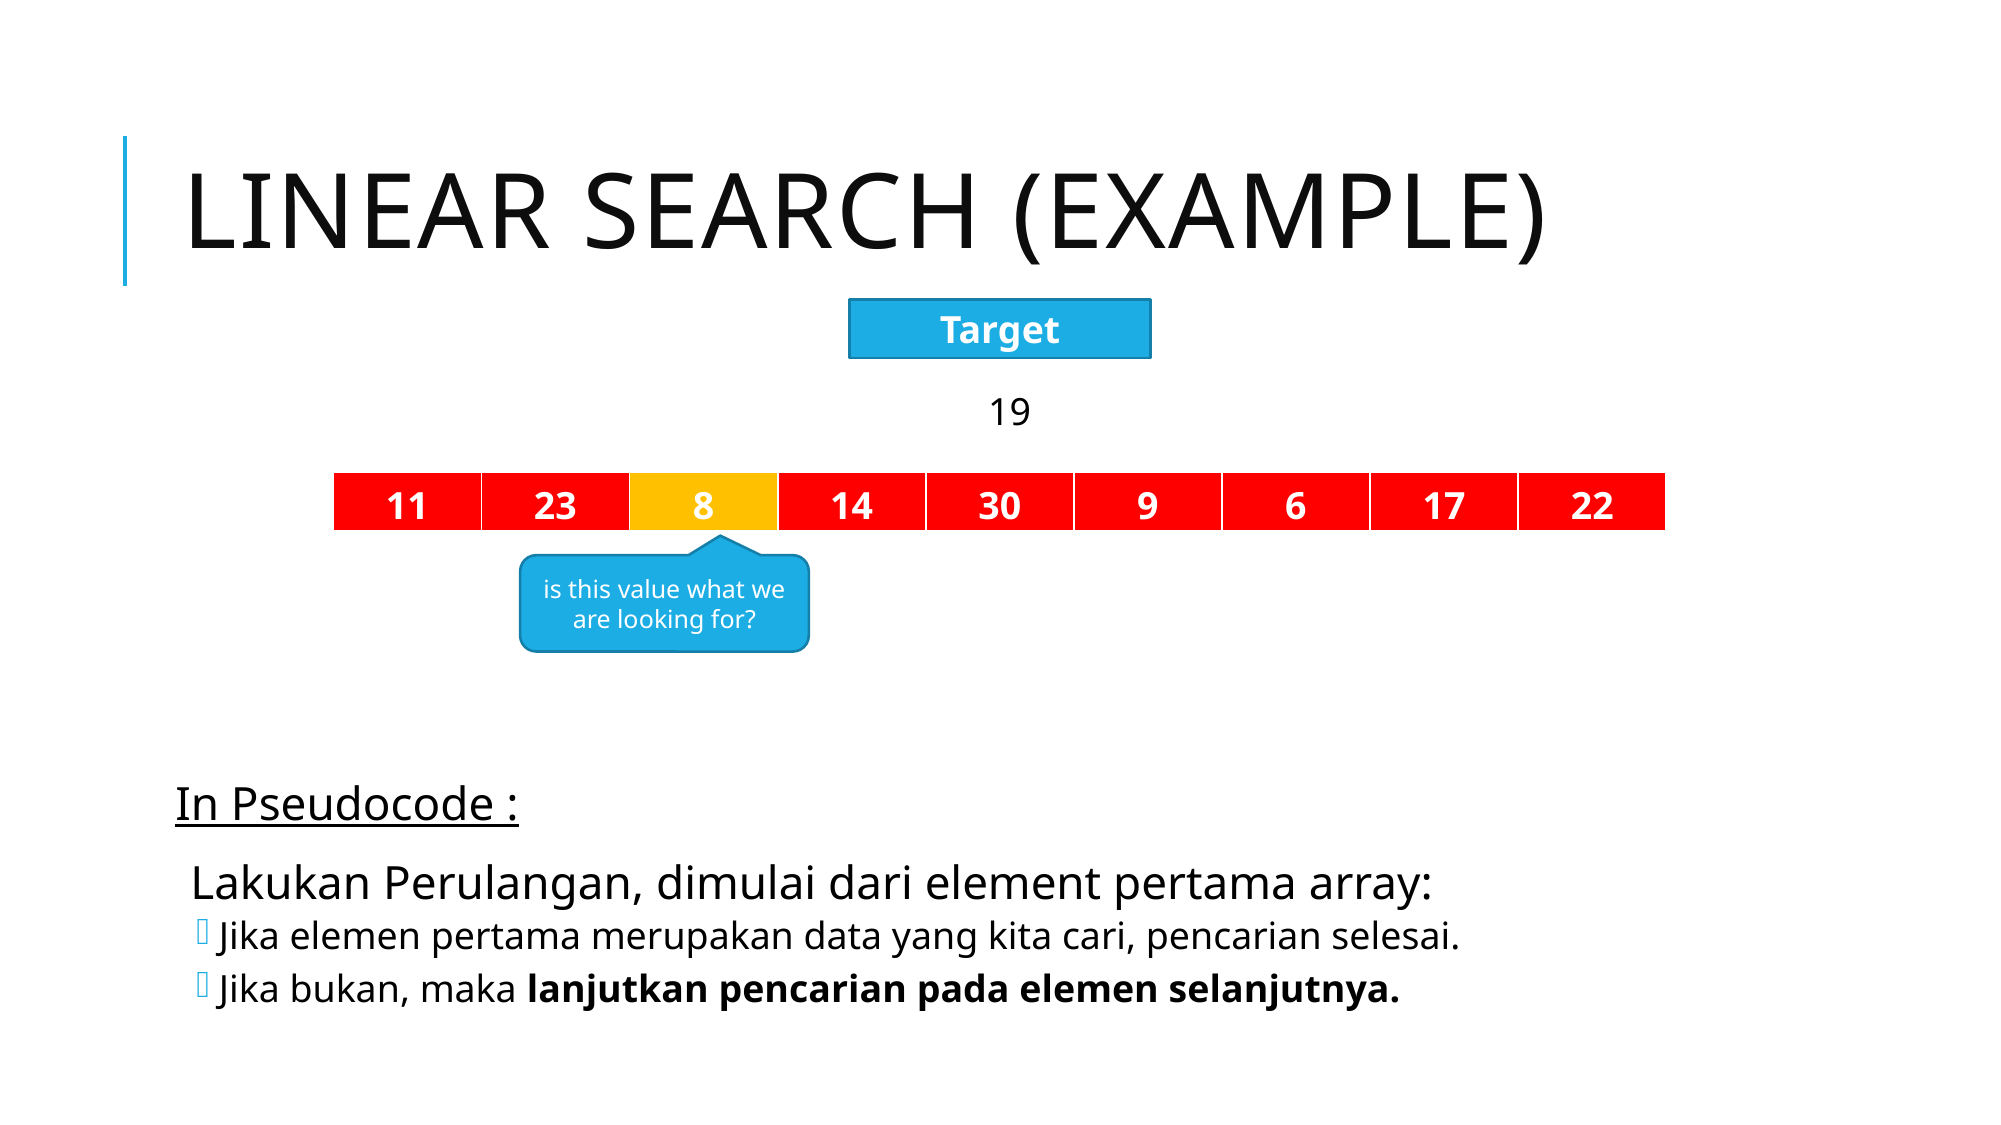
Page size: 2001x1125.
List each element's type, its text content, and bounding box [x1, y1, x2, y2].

table_header 9 [1075, 473, 1221, 530]
text_box is this value what we are looking for? [518, 534, 811, 653]
table_header 8 [630, 473, 777, 530]
table_header 17 [1371, 473, 1517, 530]
table_header 23 [482, 473, 629, 530]
table_header 22 [1519, 473, 1665, 530]
table_header 11 [334, 473, 481, 530]
table_header 14 [779, 473, 925, 530]
title Linear Search (example) [168, 96, 1763, 342]
table_header 6 [1223, 473, 1369, 530]
text_box 19 [973, 380, 1046, 440]
table_header 30 [927, 473, 1073, 530]
text_box Target [848, 298, 1152, 359]
list In Pseudocode : Lakukan Perulangan, dimulai dari element pertama array: Jika elemen pertama merupakan data yang kita cari, pencarian selesai. Jika bukan, maka lanjutkan pencarian pada elemen selanjutnya. [168, 375, 1763, 1035]
